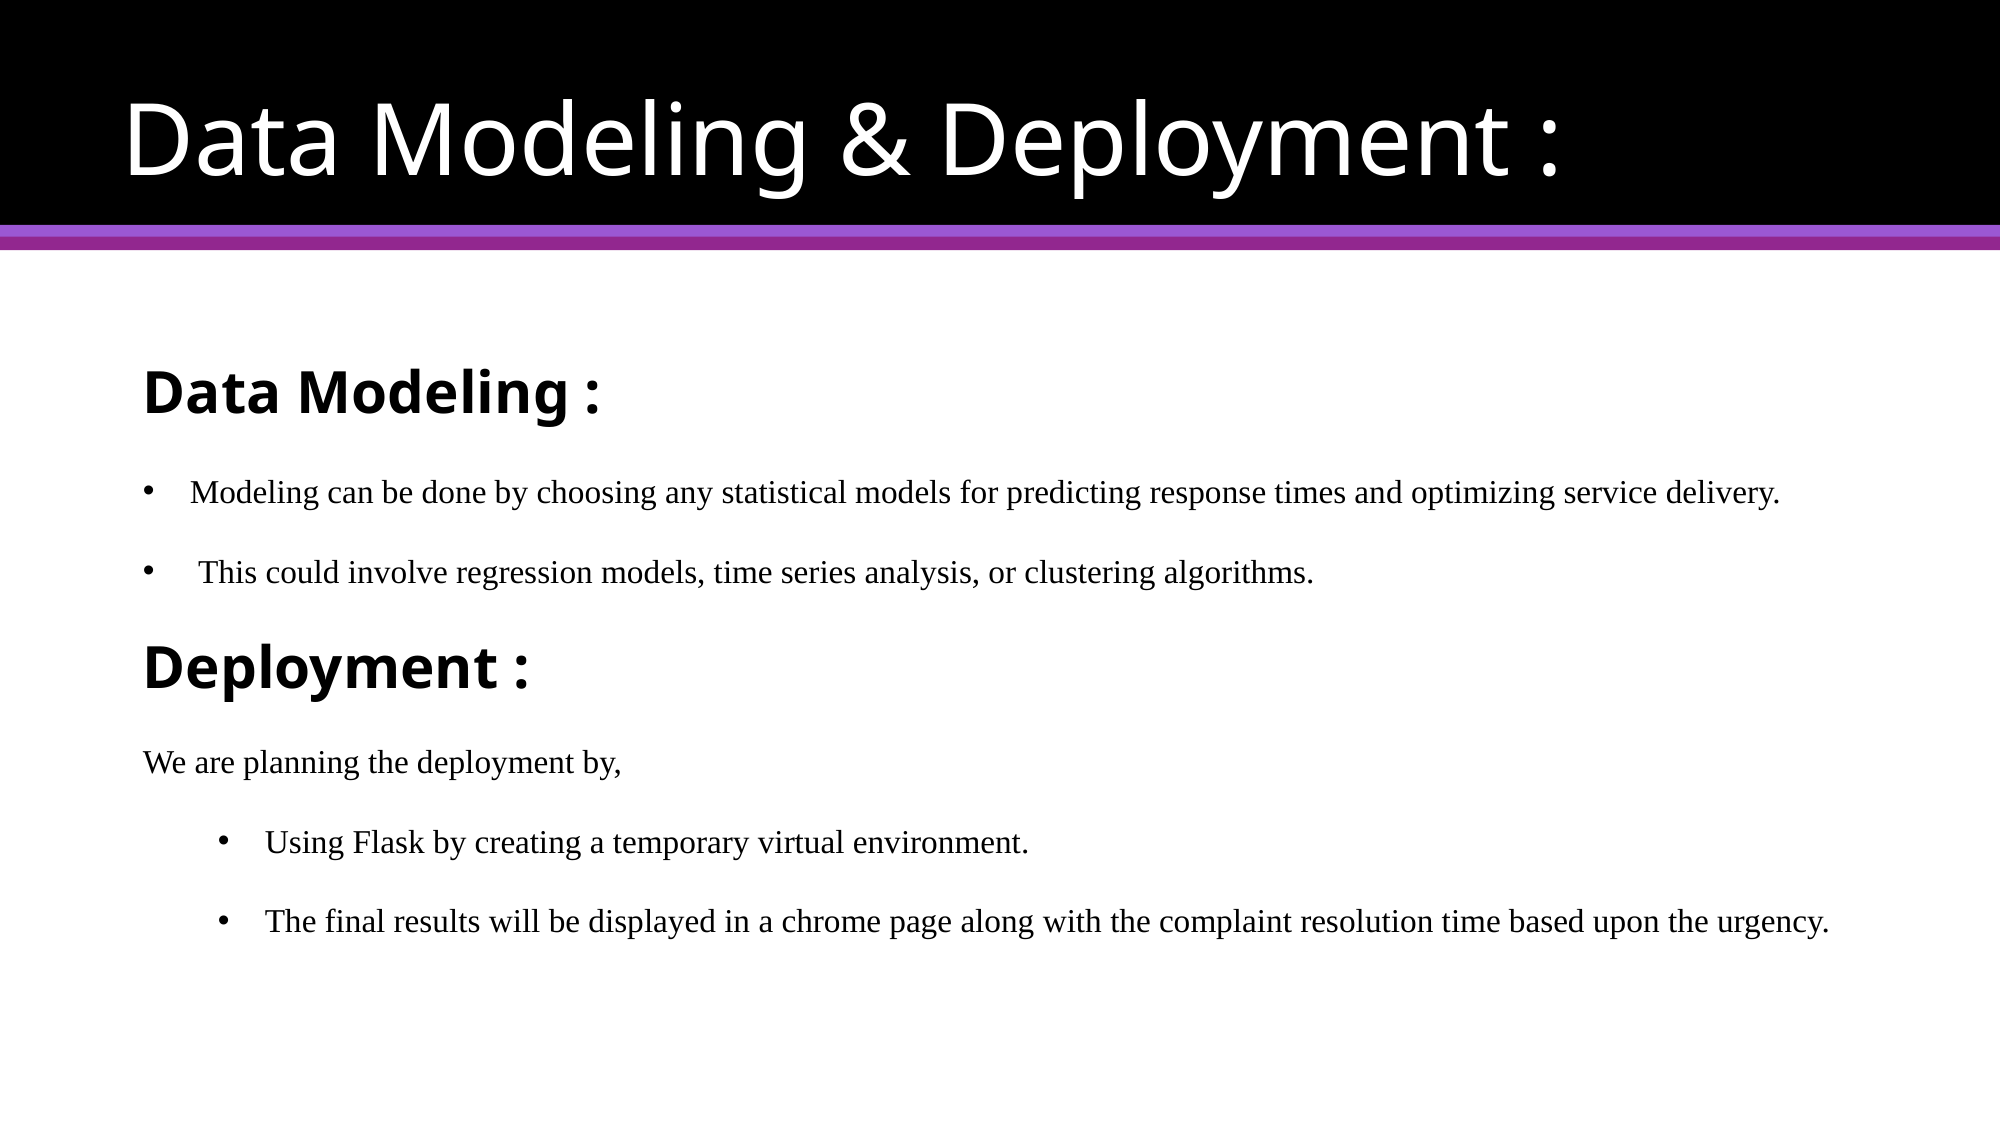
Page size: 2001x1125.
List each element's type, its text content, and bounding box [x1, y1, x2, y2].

title Data Modeling & Deployment : [106, 34, 1682, 205]
text_box Data Modeling : Modeling can be done by choosing any statistical models for predicting response times and optimizing service delivery. This could involve regression models, time series analysis, or clustering algorithms. Deployment : We are planning the deployment by, Using Flask by creating a temporary virtual environment. The final results will be displayed in a chrome page along with the complaint resolution time based upon the urgency. [128, 347, 1872, 947]
